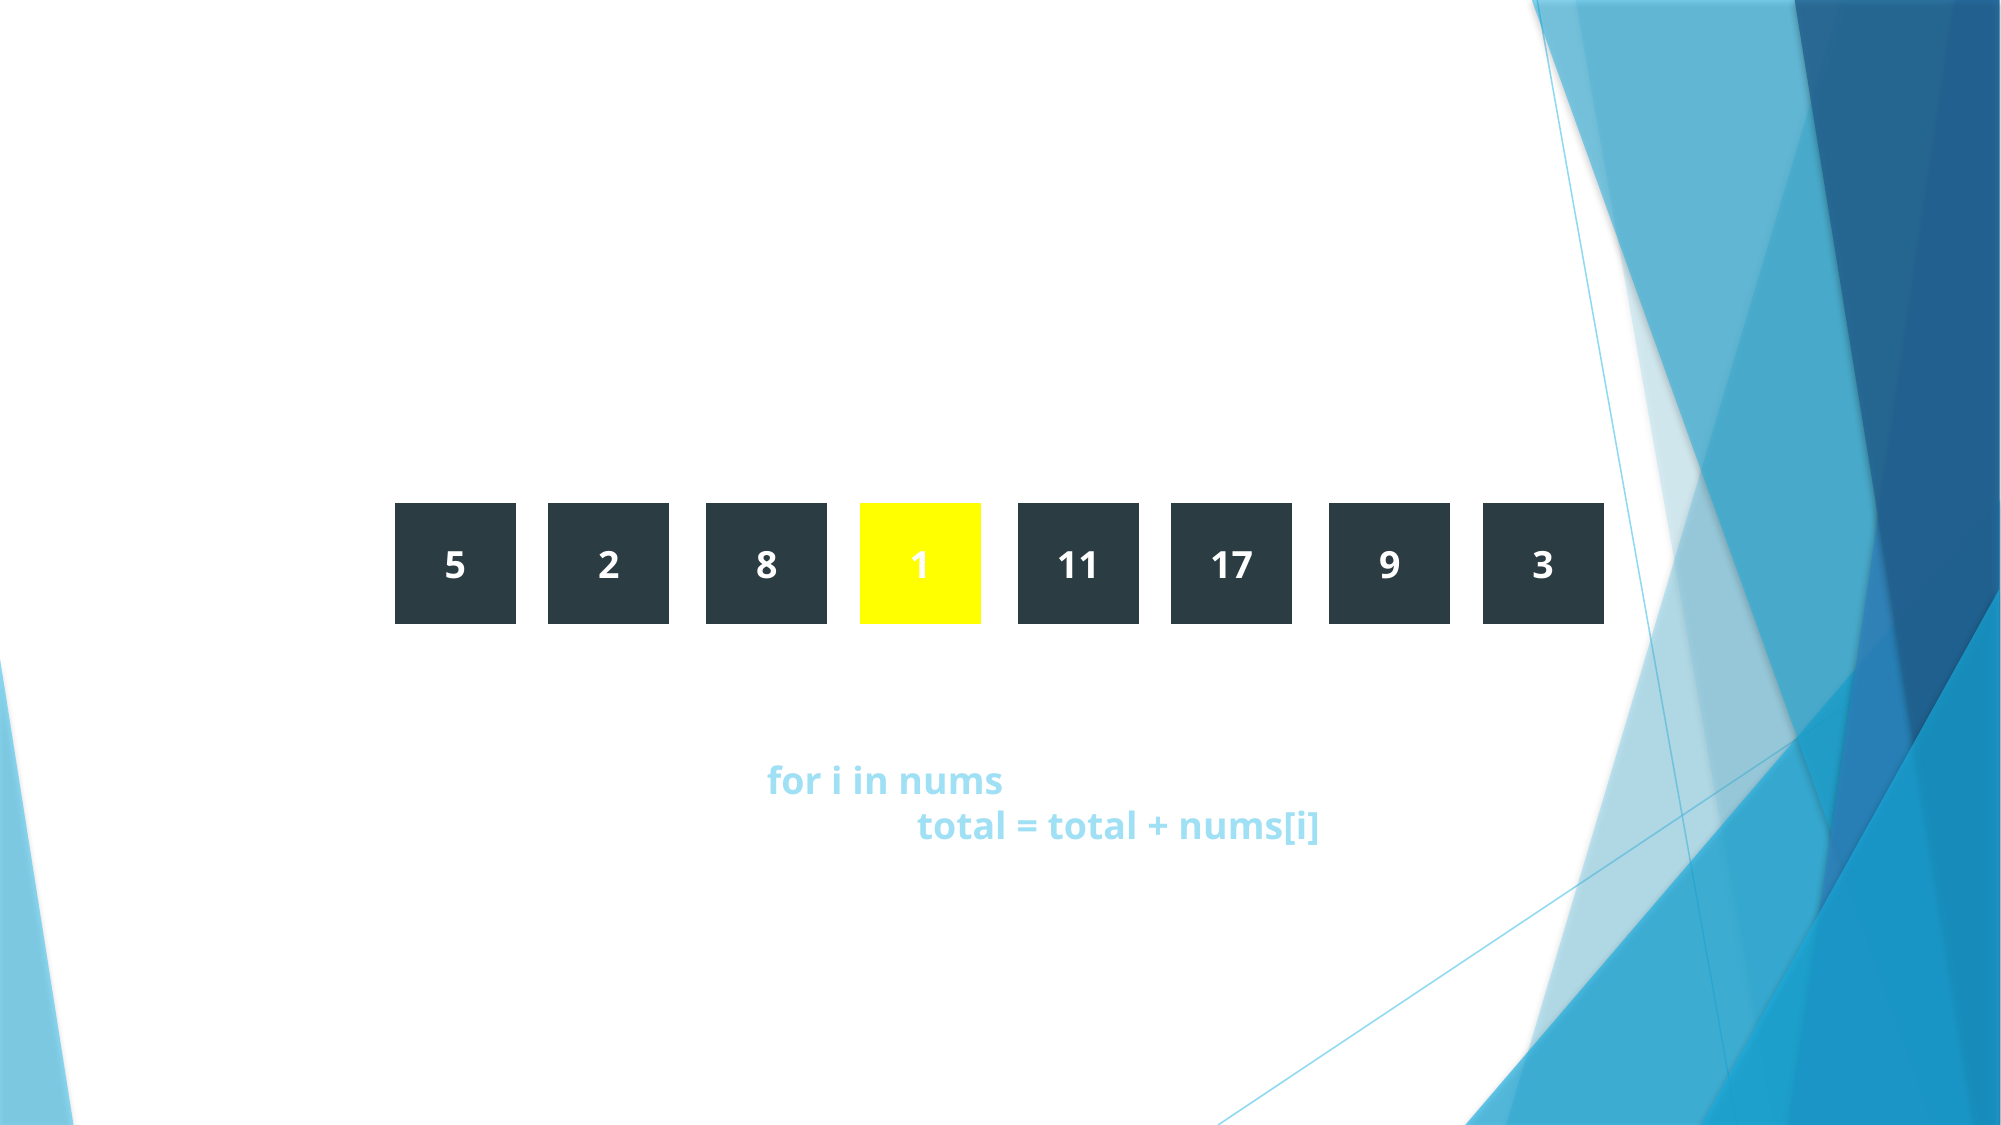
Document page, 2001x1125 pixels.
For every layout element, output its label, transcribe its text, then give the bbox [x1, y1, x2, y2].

text_box 3 [1480, 500, 1607, 627]
text_box 8 [703, 500, 831, 627]
text_box 1 [857, 500, 984, 627]
text_box 17 [1168, 500, 1295, 627]
text_box 9 [1326, 500, 1453, 627]
text_box for i in nums total = total + nums[i] [752, 749, 1336, 855]
text_box 5 [392, 500, 519, 627]
text_box 2 [545, 500, 672, 627]
text_box 11 [1015, 500, 1142, 627]
